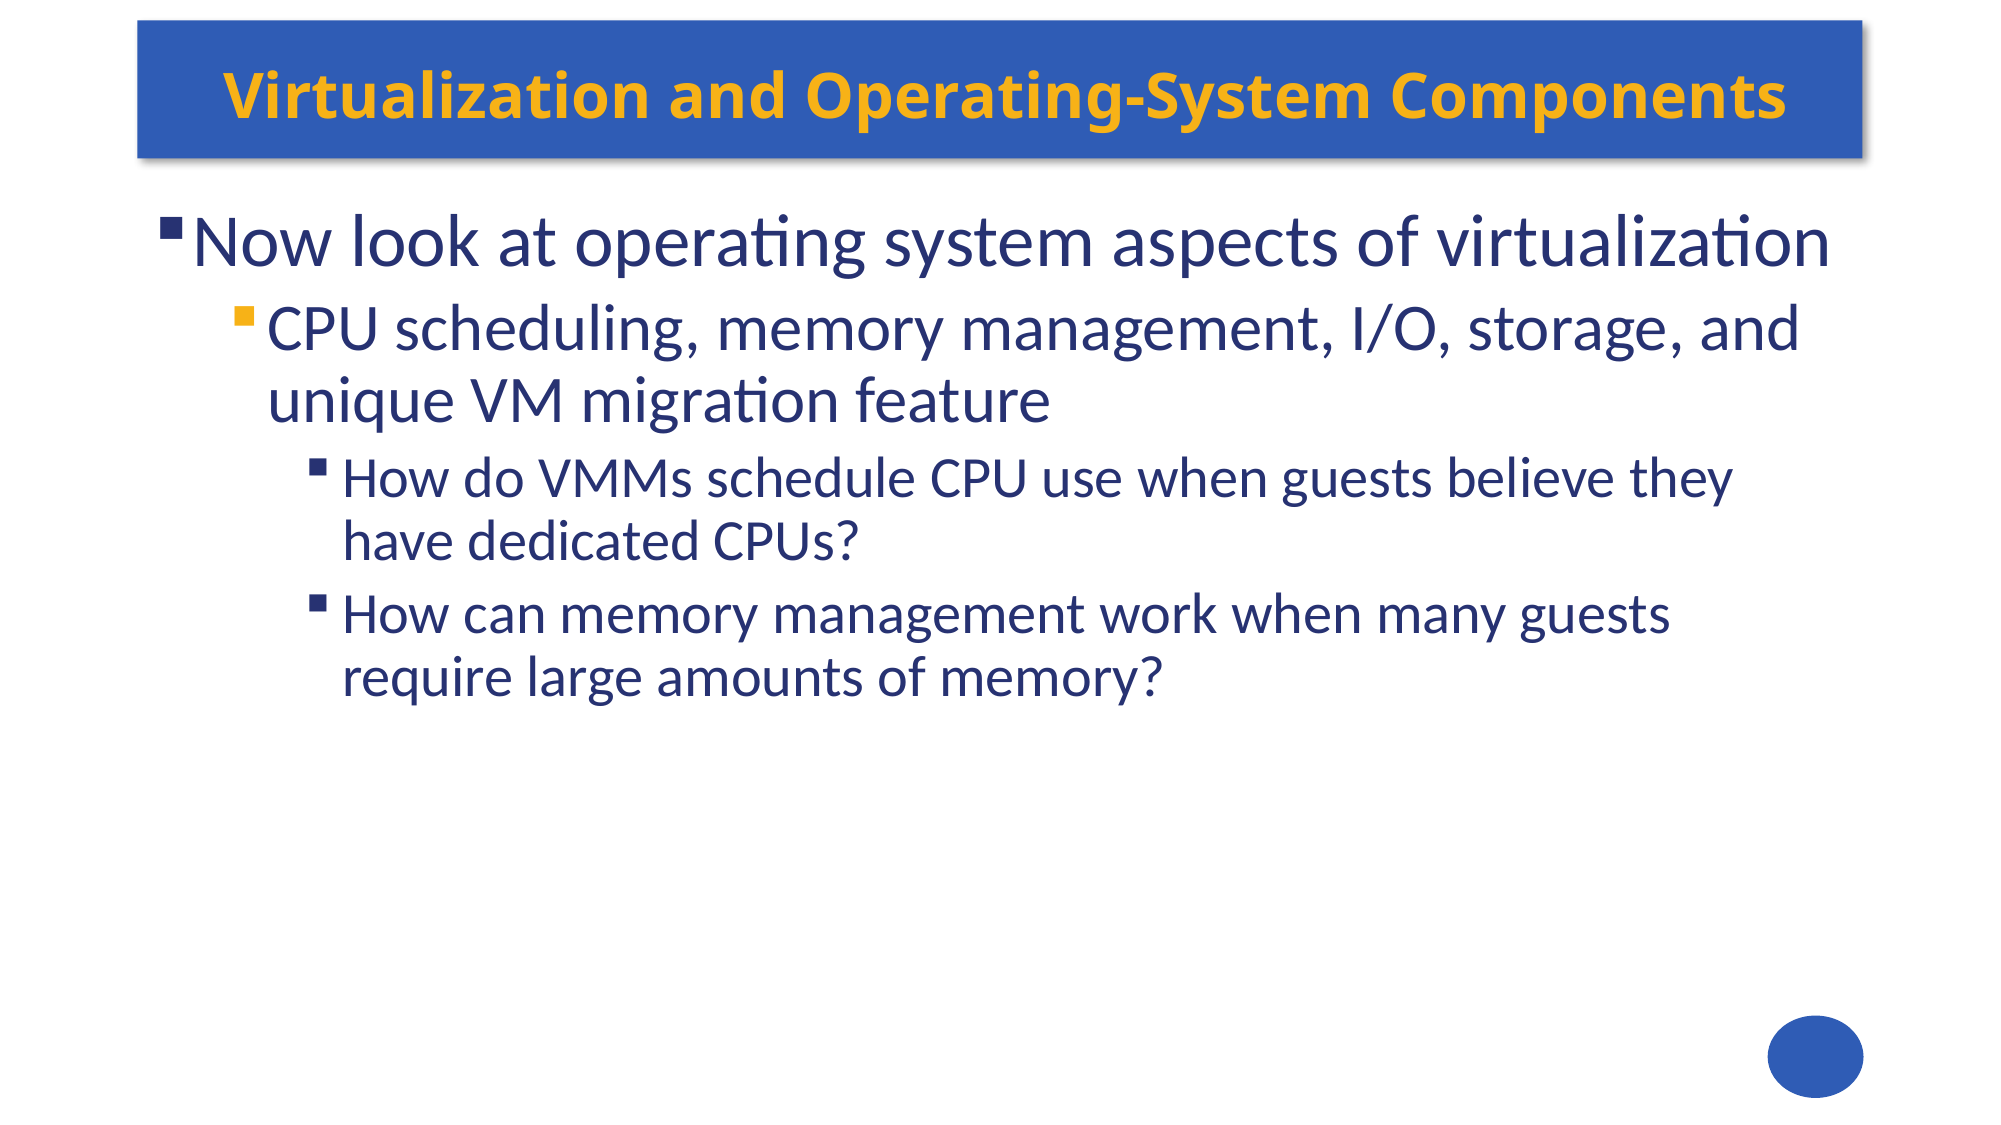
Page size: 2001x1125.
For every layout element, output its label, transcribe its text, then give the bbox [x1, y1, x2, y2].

list Now look at operating system aspects of virtualization CPU scheduling, memory management, I/O, storage, and unique VM migration feature How do VMMs schedule CPU use when guests believe they have dedicated CPUs? How can memory management work when many guests require large amounts of memory? [139, 193, 1862, 1034]
title Virtualization and Operating-System Components [139, 23, 1862, 162]
